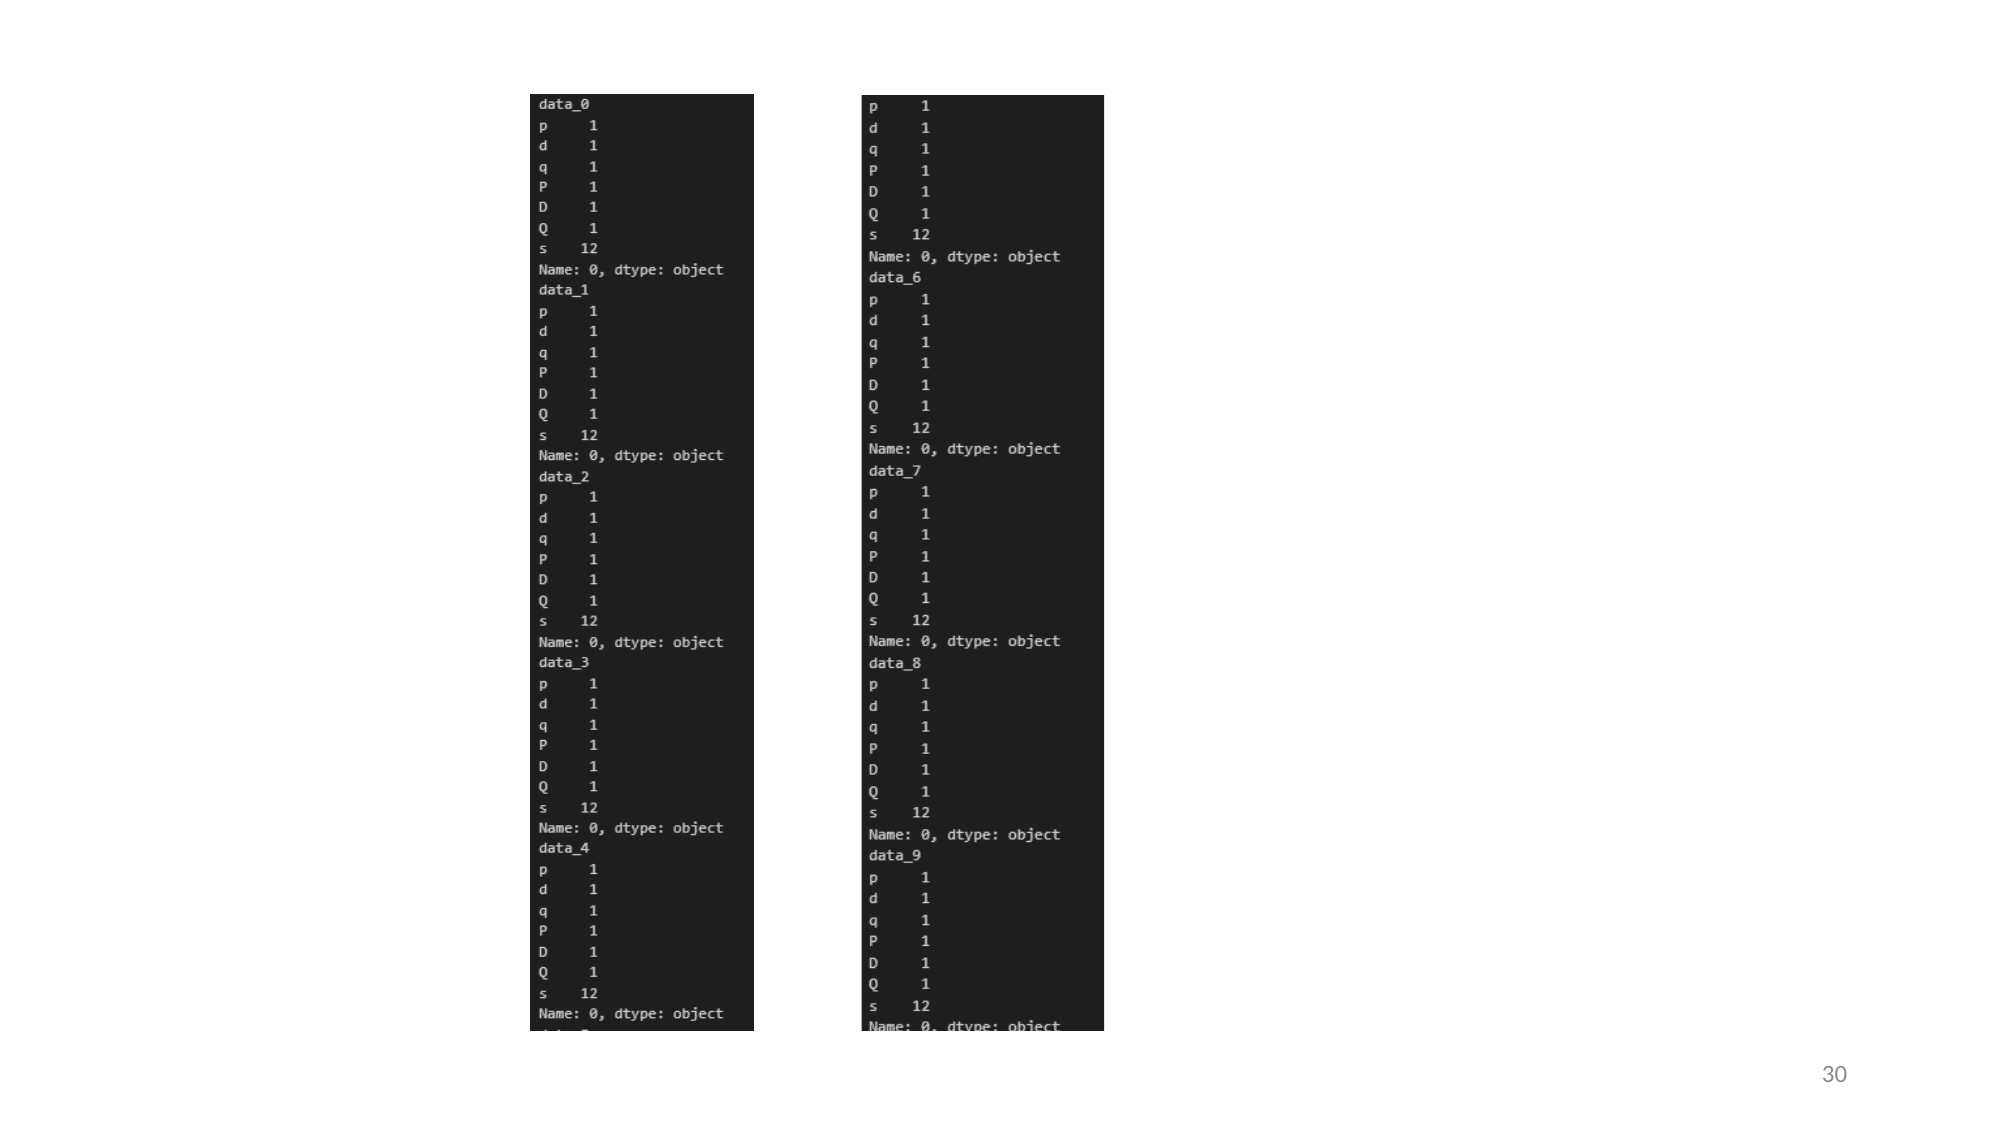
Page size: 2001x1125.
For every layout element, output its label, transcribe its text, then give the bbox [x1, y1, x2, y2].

slide_number 30 [1412, 1042, 1863, 1103]
picture [861, 95, 1105, 1031]
picture [530, 94, 754, 1031]
